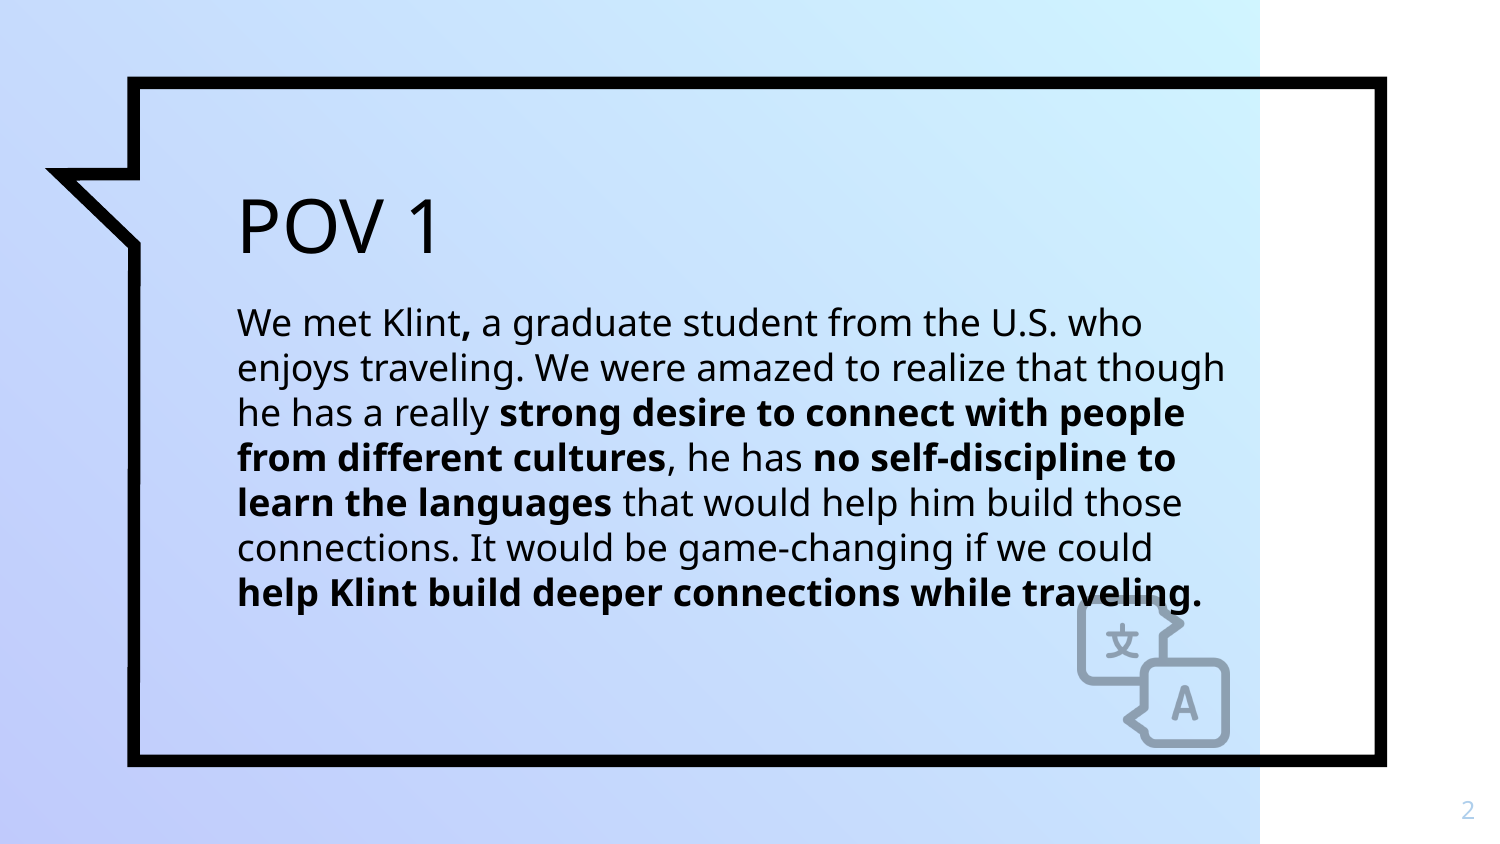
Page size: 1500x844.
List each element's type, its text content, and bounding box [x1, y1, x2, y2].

slide_number ‹#› [1400, 779, 1491, 844]
subtitle We met Klint, a graduate student from the U.S. who enjoys traveling. We were amazed to realize that though he has a really strong desire to connect with people from different cultures, he has no self-discipline to learn the languages that would help him build those connections. It would be game-changing if we could help Klint build deeper connections while traveling. [221, 284, 1253, 628]
title POV 1 [221, 163, 816, 284]
picture [1077, 595, 1230, 748]
